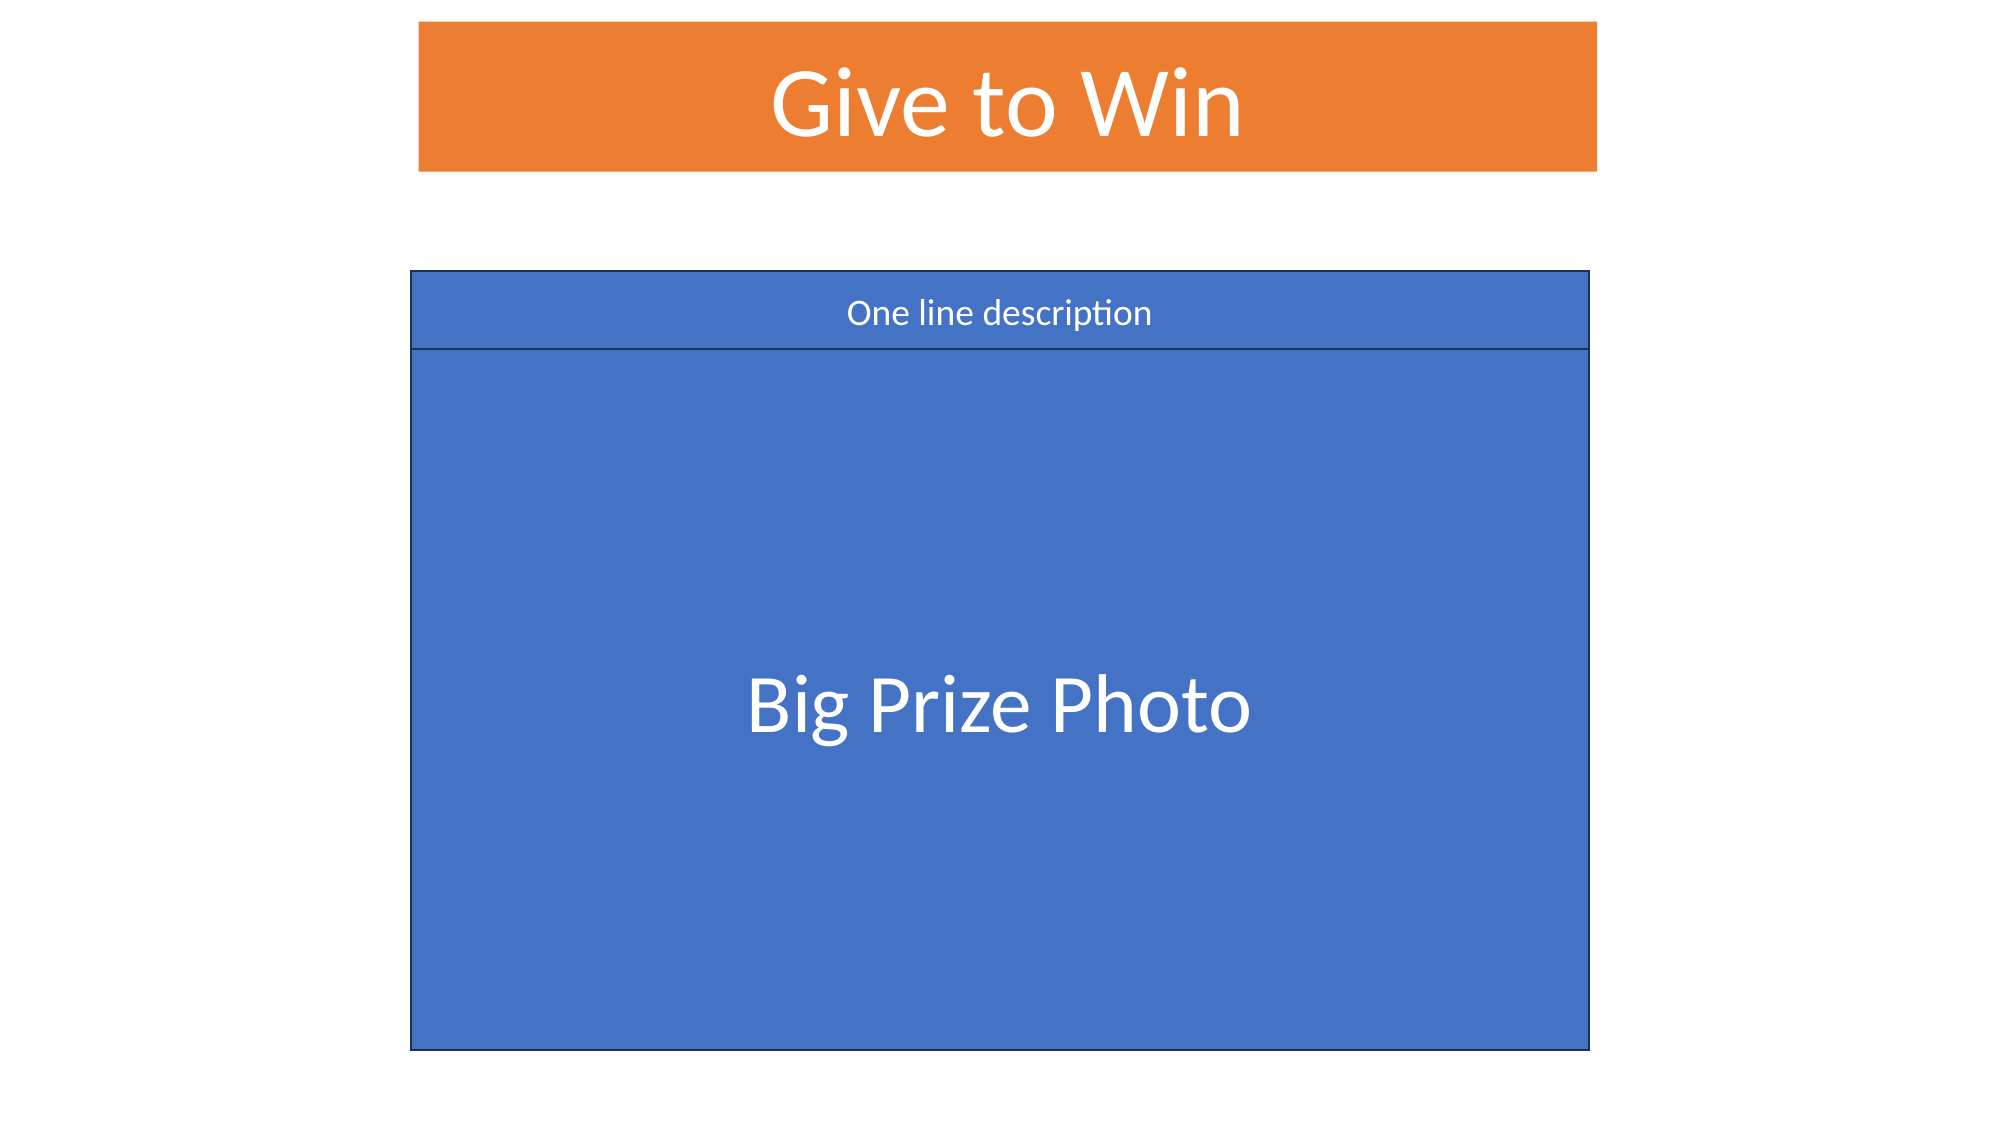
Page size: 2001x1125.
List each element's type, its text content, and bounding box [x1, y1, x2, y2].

text_box Big Prize Photo [410, 350, 1590, 1051]
text_box Give to Win [417, 21, 1598, 173]
text_box One line description [410, 270, 1590, 350]
